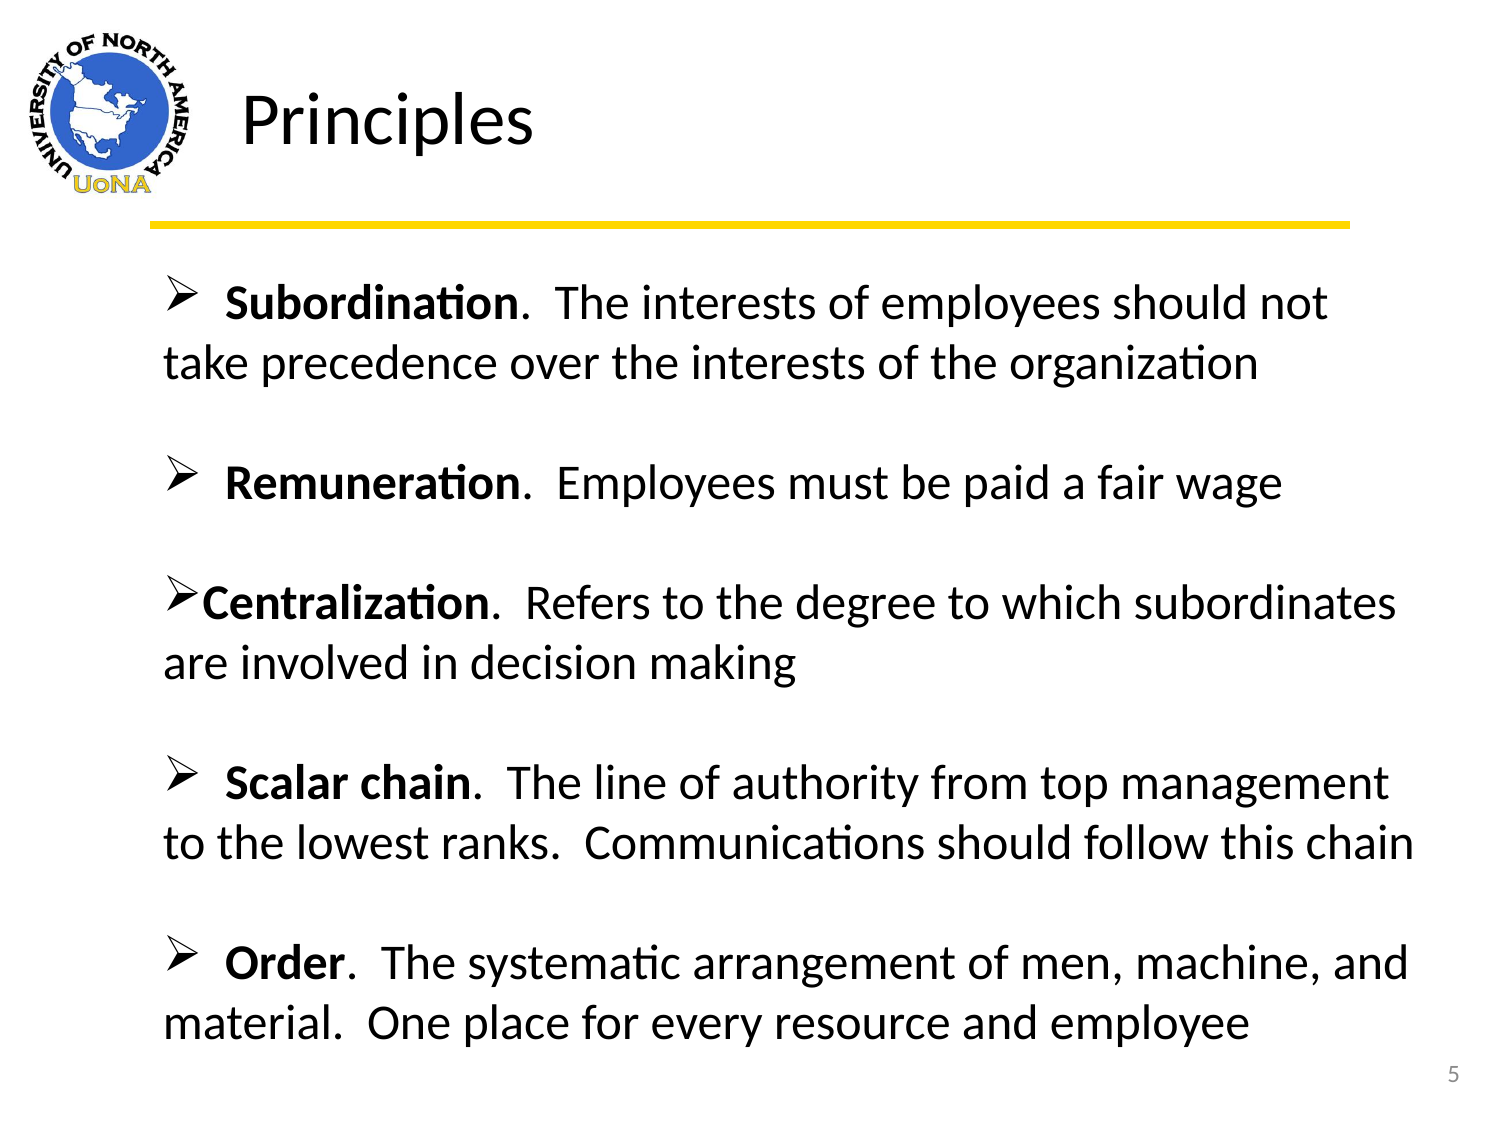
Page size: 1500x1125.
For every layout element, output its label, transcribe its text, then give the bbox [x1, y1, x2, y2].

text_box Principles [226, 62, 551, 168]
slide_number 5 [1412, 1042, 1475, 1103]
picture [19, 24, 200, 200]
text_box Subordination. The interests of employees should not take precedence over the interests of the organization Remuneration. Employees must be paid a fair wage Centralization. Refers to the degree to which subordinates are involved in decision making Scalar chain. The line of authority from top management to the lowest ranks. Communications should follow this chain Order. The systematic arrangement of men, machine, and material. One place for every resource and employee [148, 261, 1436, 1057]
